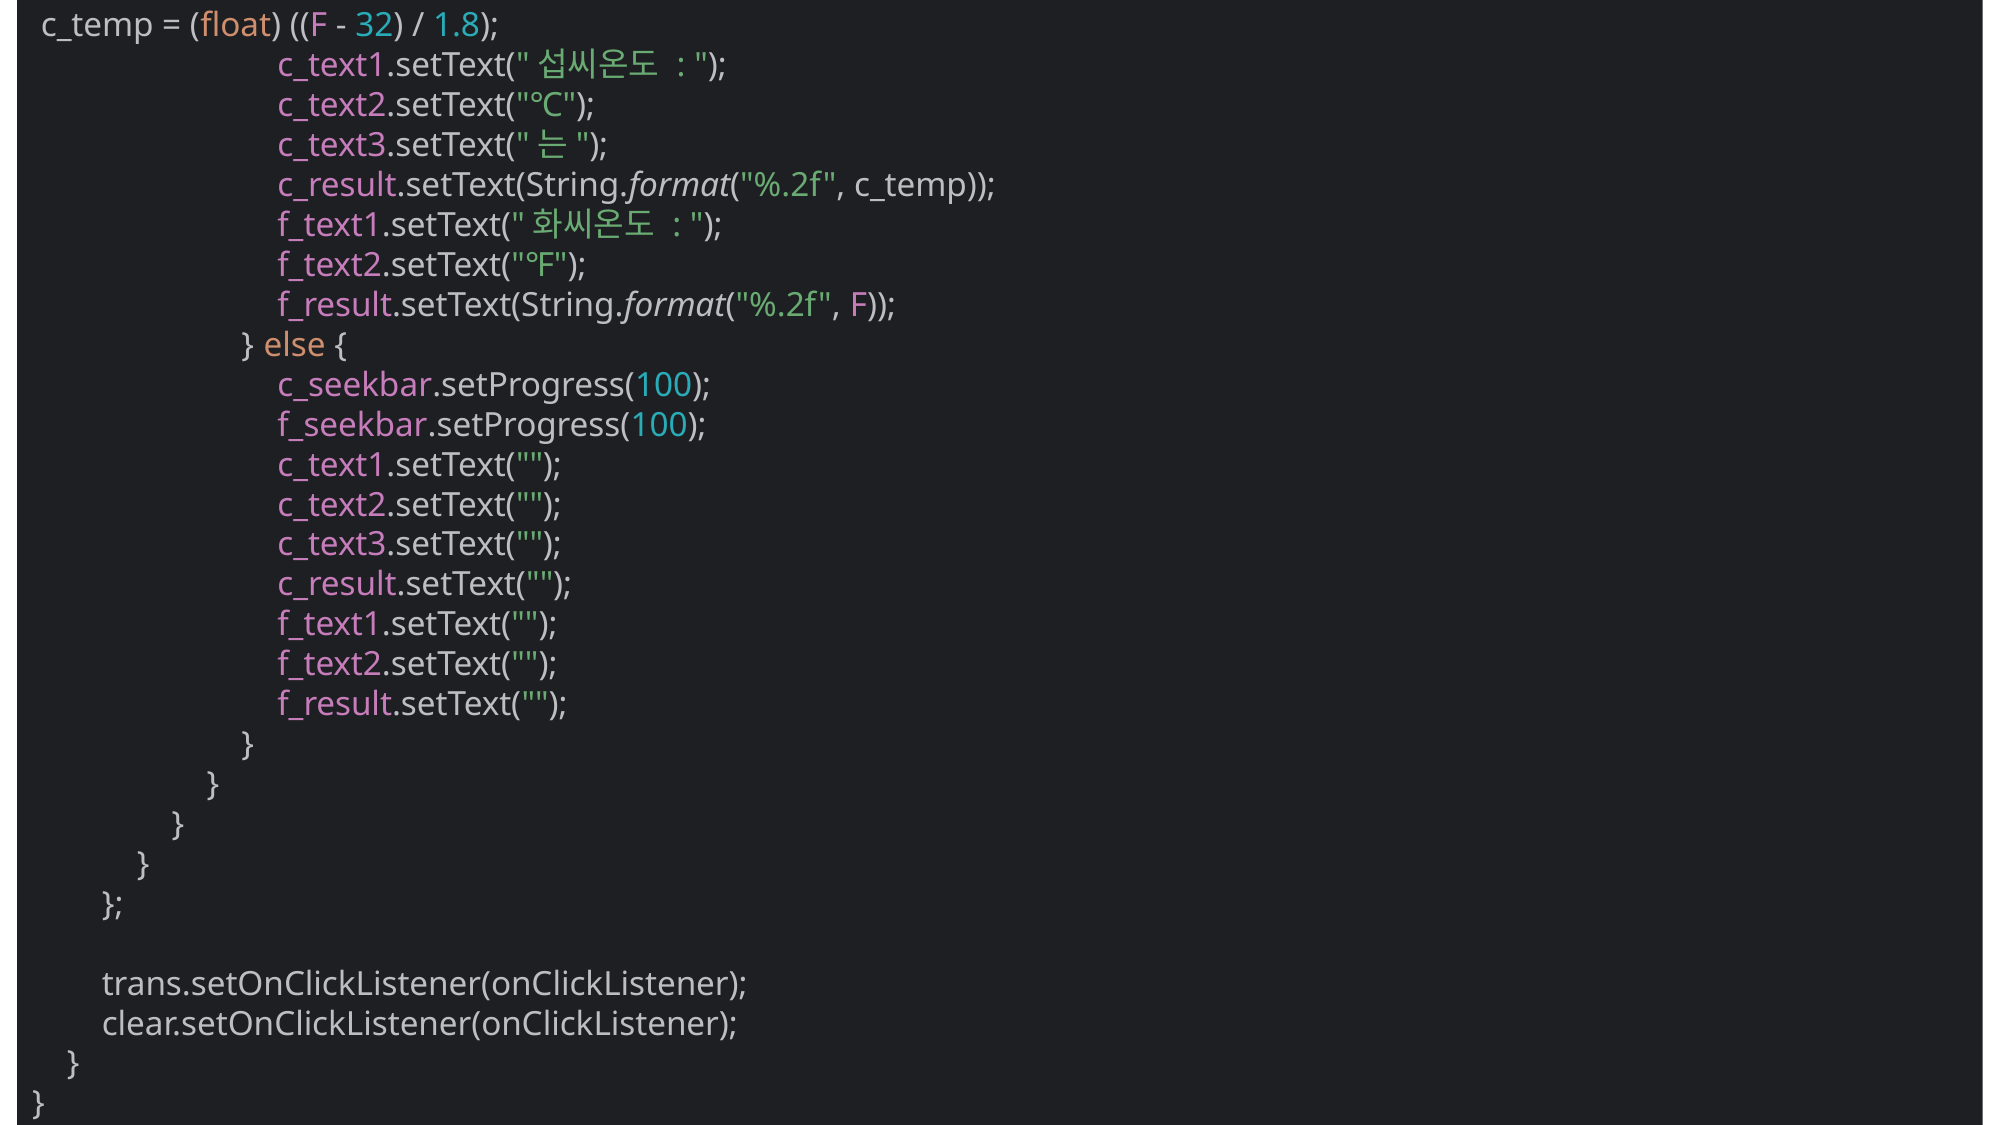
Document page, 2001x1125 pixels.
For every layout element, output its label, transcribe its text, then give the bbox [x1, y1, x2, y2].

text_box c_temp = (float) ((F - 32) / 1.8); c_text1.setText("섭씨온도 : "); c_text2.setText("℃"); c_text3.setText("는"); c_result.setText(String.format("%.2f", c_temp)); f_text1.setText("화씨온도 : "); f_text2.setText("℉"); f_result.setText(String.format("%.2f", F)); } else { c_seekbar.setProgress(100); f_seekbar.setProgress(100); c_text1.setText(""); c_text2.setText(""); c_text3.setText(""); c_result.setText(""); f_text1.setText(""); f_text2.setText(""); f_result.setText(""); } } } } }; trans.setOnClickListener(onClickListener); clear.setOnClickListener(onClickListener); } } [17, 0, 1983, 1125]
